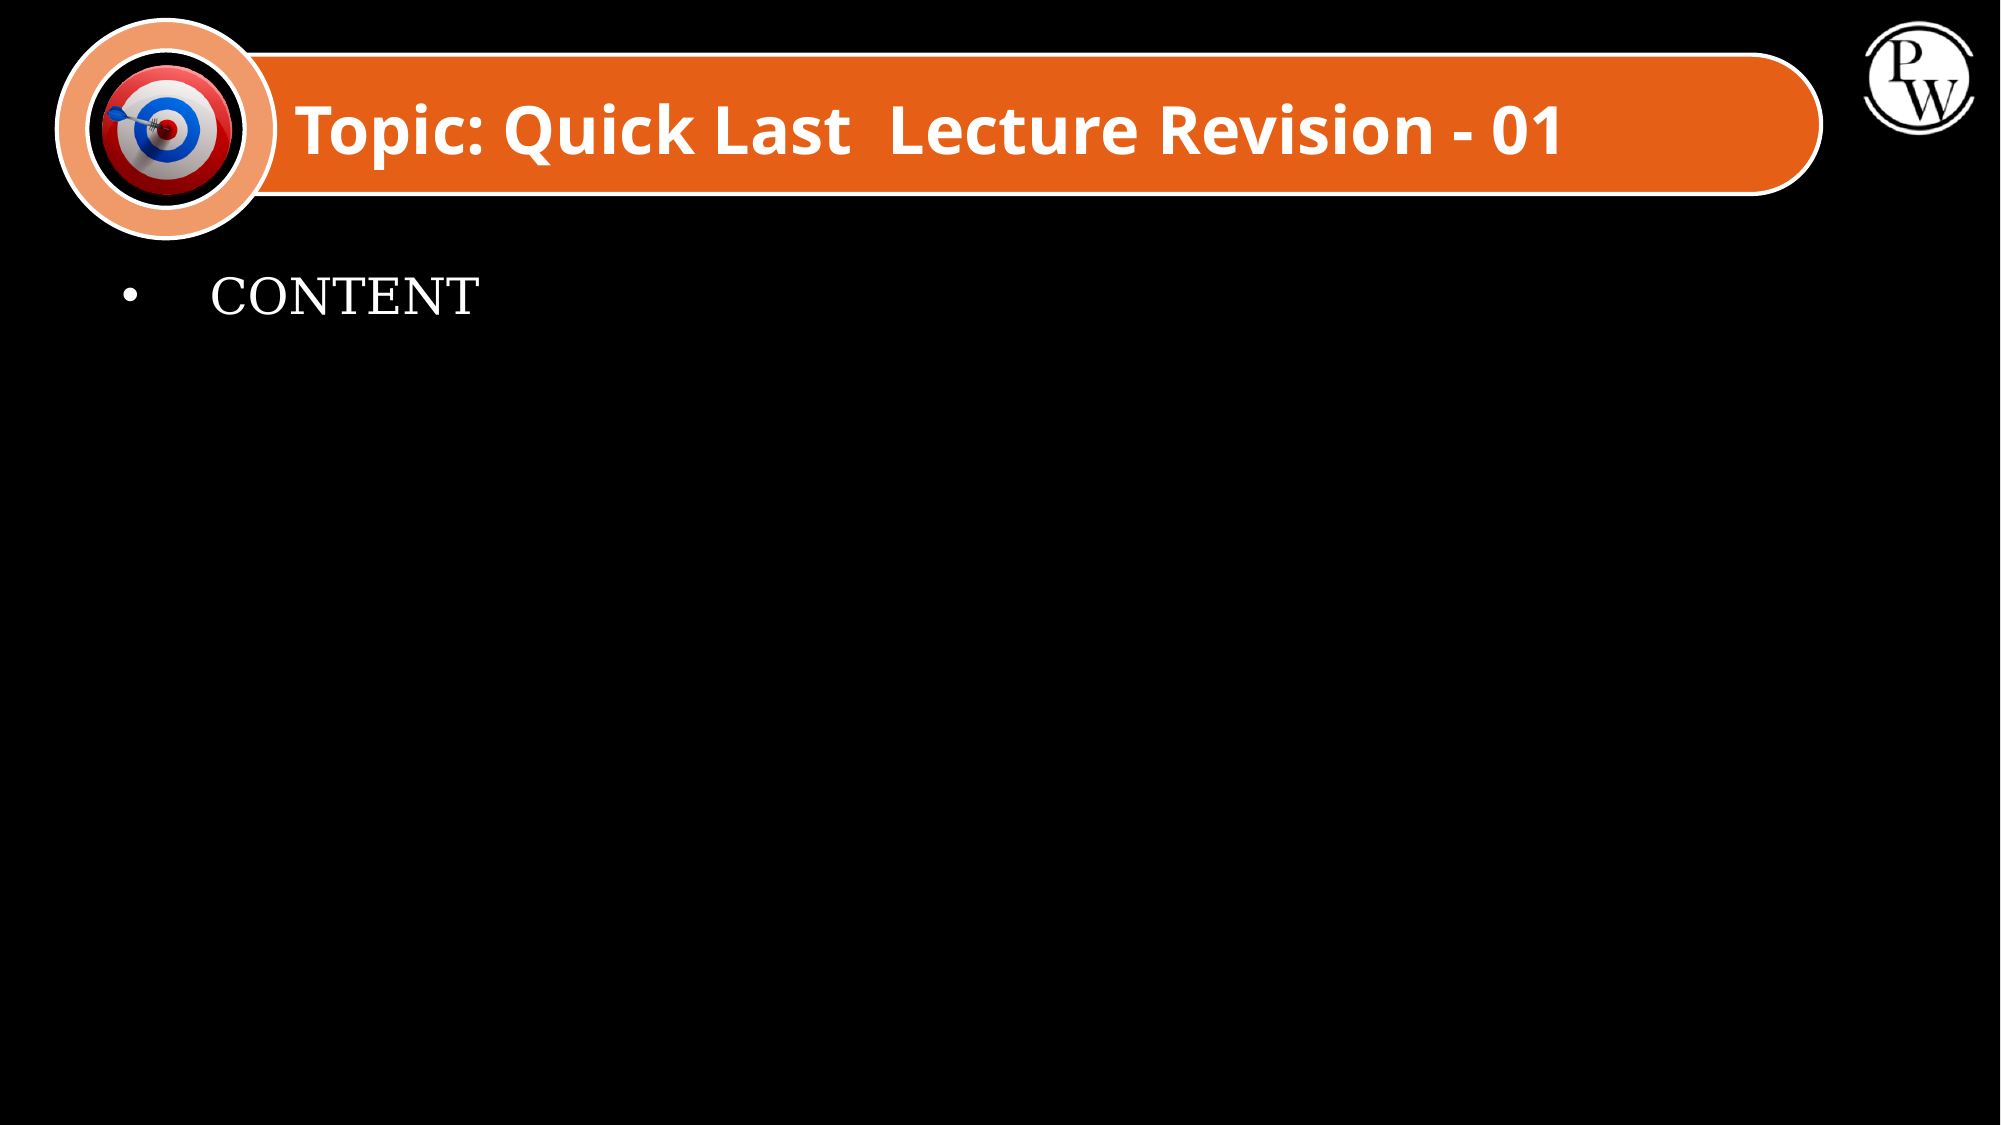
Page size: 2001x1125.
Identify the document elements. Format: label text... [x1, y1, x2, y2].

text_box Topic: Quick Last Lecture Revision - 01 [279, 79, 1673, 175]
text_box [87, 50, 245, 209]
text_box [92, 19, 239, 48]
text_box CONTENT [101, 244, 1940, 390]
picture [1842, 0, 2000, 156]
text_box [56, 60, 81, 198]
text_box [249, 58, 276, 200]
text_box [99, 216, 232, 239]
text_box [249, 54, 1822, 194]
